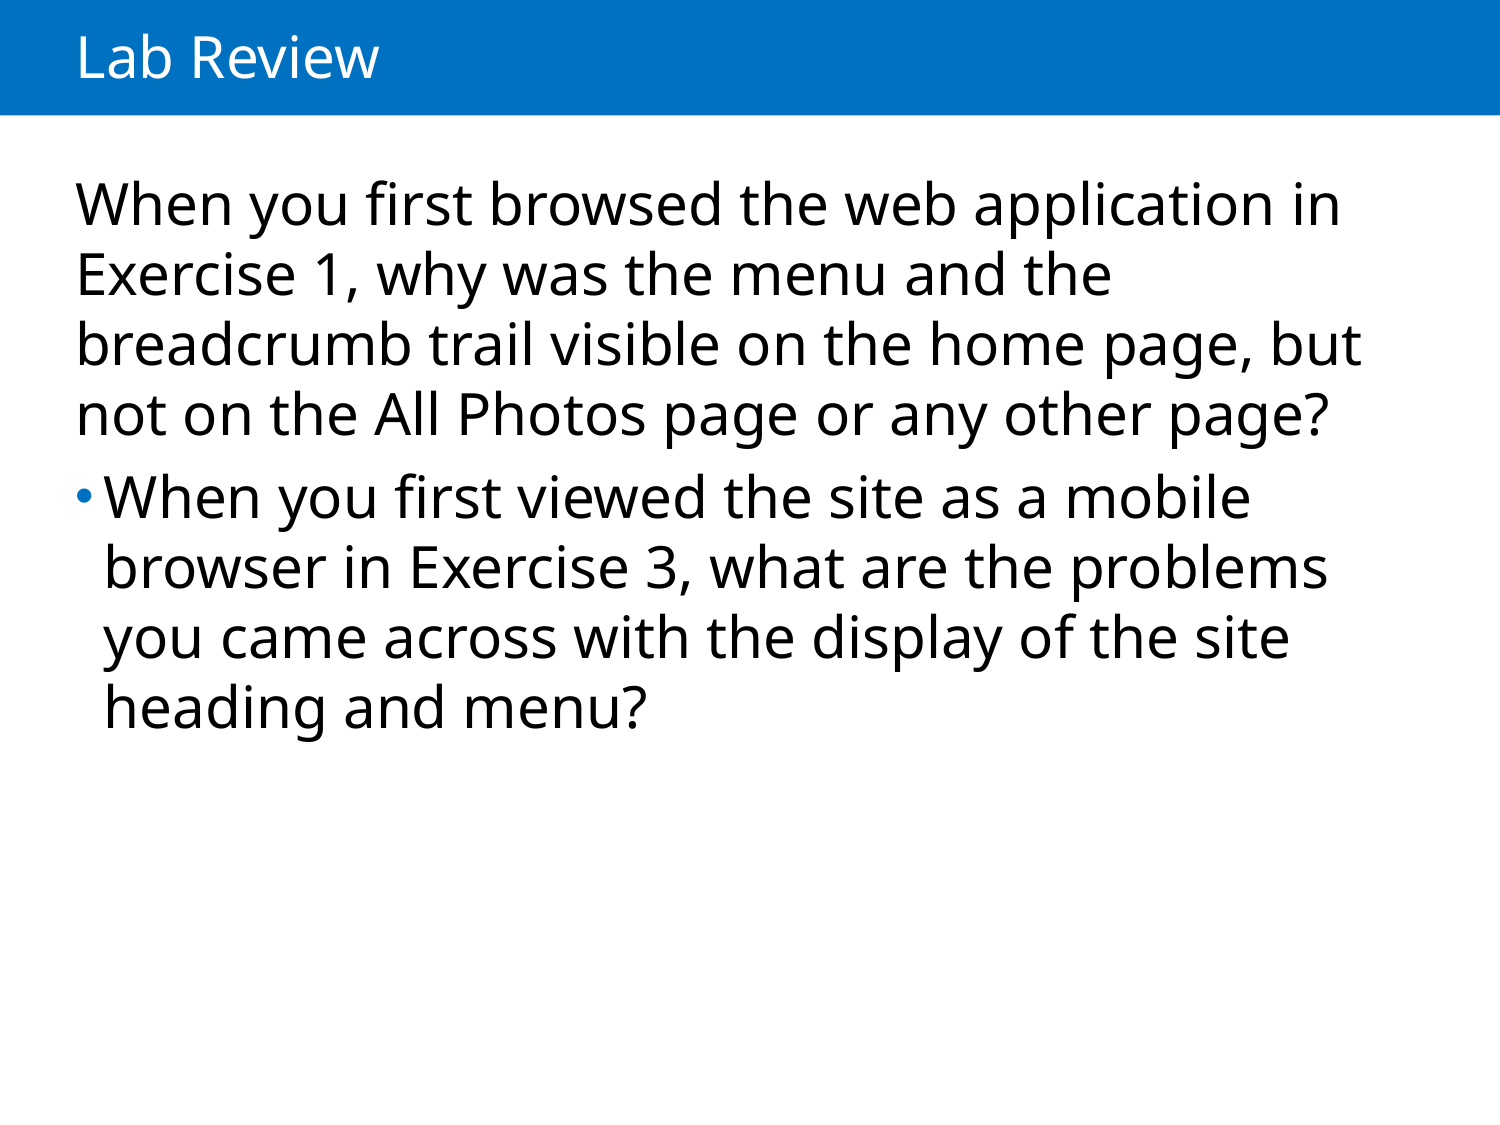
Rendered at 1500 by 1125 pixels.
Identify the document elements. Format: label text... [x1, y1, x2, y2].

list When you first browsed the web application in Exercise 1, why was the menu and the breadcrumb trail visible on the home page, but not on the All Photos page or any other page? When you first viewed the site as a mobile browser in Exercise 3, what are the problems you came across with the display of the site heading and menu? [74, 167, 1408, 1013]
title Lab Review [75, 0, 1351, 122]
